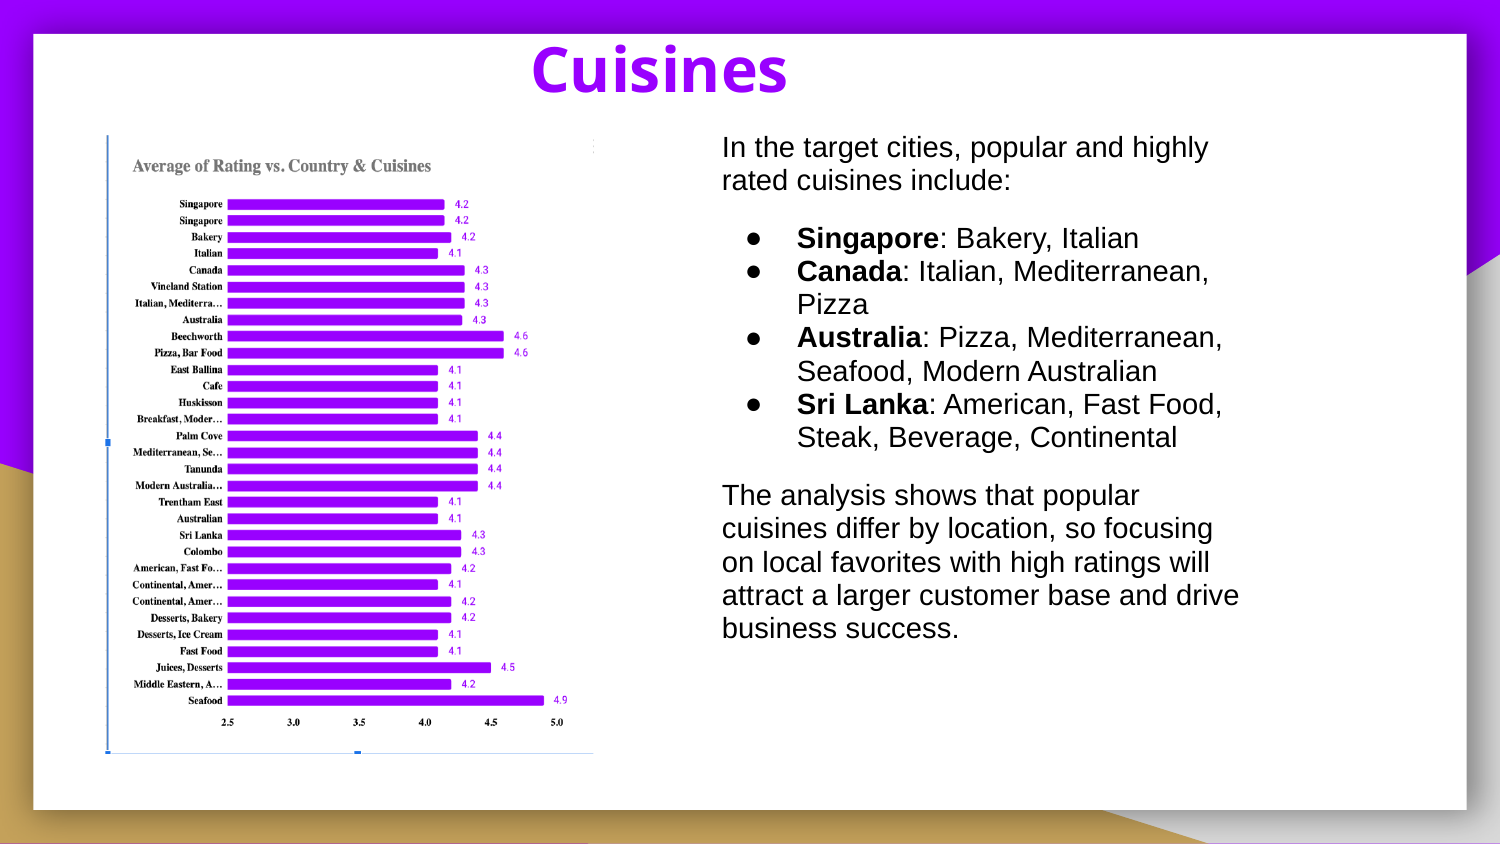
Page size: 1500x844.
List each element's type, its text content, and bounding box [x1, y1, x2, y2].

picture [105, 134, 594, 754]
list In the target cities, popular and highly rated cuisines include: Singapore: Bakery, Italian Canada: Italian, Mediterranean, Pizza Australia: Pizza, Mediterranean, Seafood, Modern Australian Sri Lanka: American, Fast Food, Steak, Beverage, Continental The analysis shows that popular cuisines differ by location, so focusing on local favorites with high ratings will attract a larger customer base and drive business success. [706, 115, 1257, 785]
text_box Cuisines [515, 15, 1111, 121]
